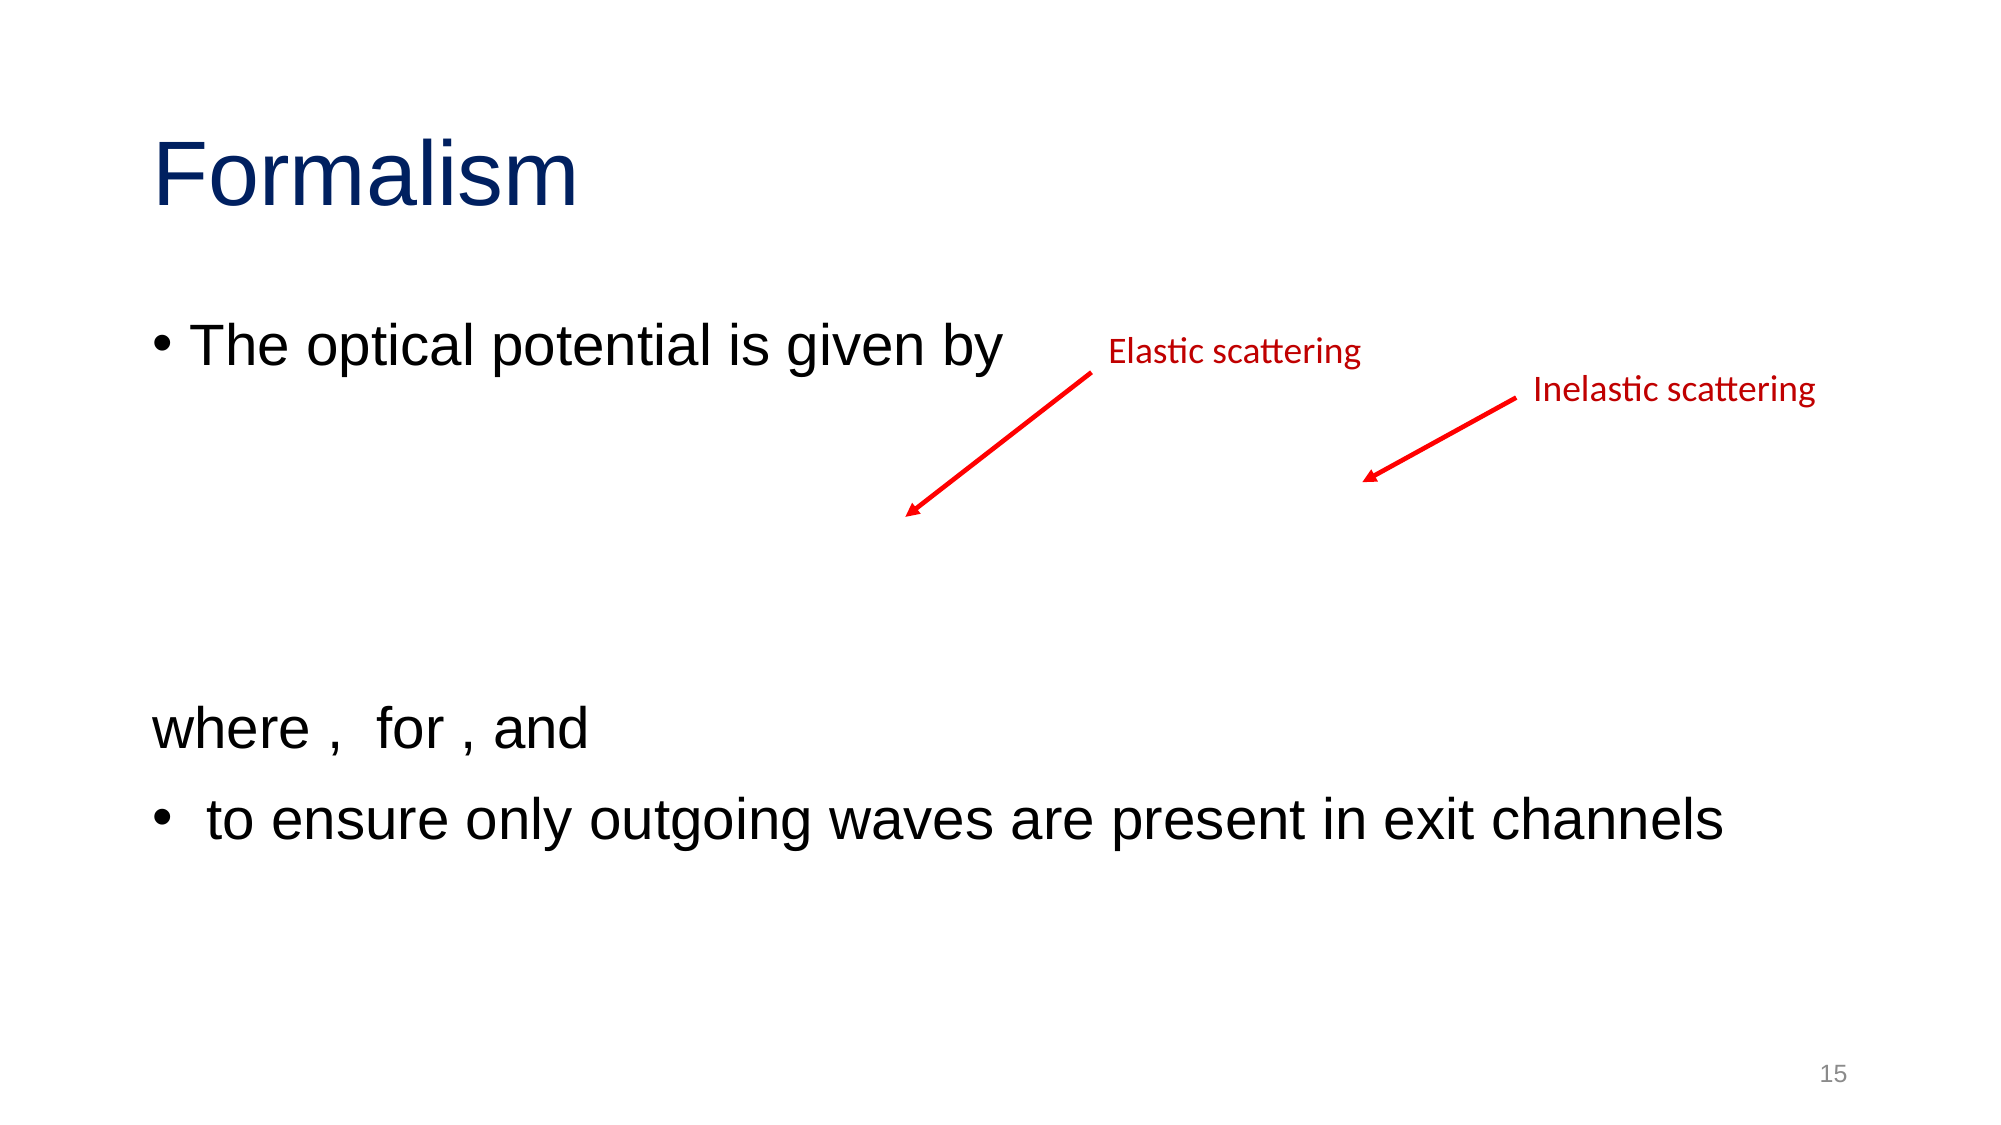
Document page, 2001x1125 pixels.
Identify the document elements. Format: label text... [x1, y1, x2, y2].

slide_number 15 [1412, 1042, 1863, 1103]
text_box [905, 372, 1092, 517]
text_box Elastic scattering [1093, 318, 1377, 378]
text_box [1362, 397, 1517, 483]
title Formalism [137, 59, 1863, 278]
text_box Inelastic scattering [1518, 356, 1832, 416]
